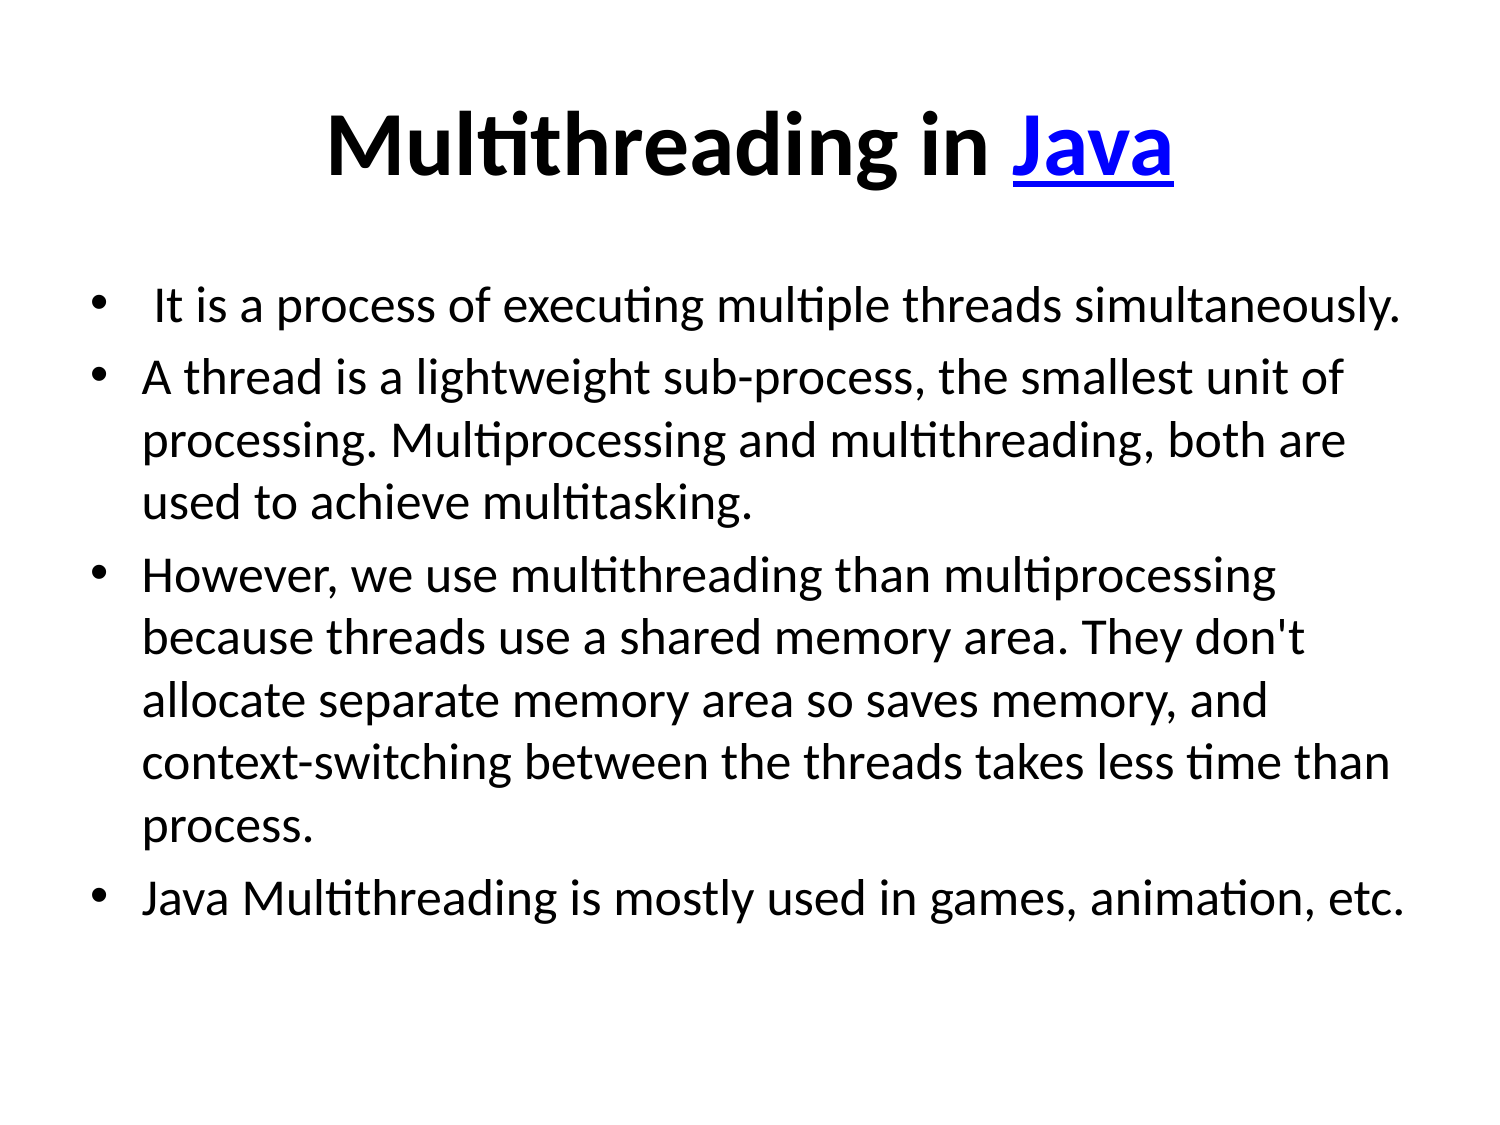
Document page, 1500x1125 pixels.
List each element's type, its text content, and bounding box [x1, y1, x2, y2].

title Multithreading in Java [75, 45, 1425, 233]
list It is a process of executing multiple threads simultaneously. A thread is a lightweight sub-process, the smallest unit of processing. Multiprocessing and multithreading, both are used to achieve multitasking. However, we use multithreading than multiprocessing because threads use a shared memory area. They don't allocate separate memory area so saves memory, and context-switching between the threads takes less time than process. Java Multithreading is mostly used in games, animation, etc. [75, 262, 1425, 1005]
